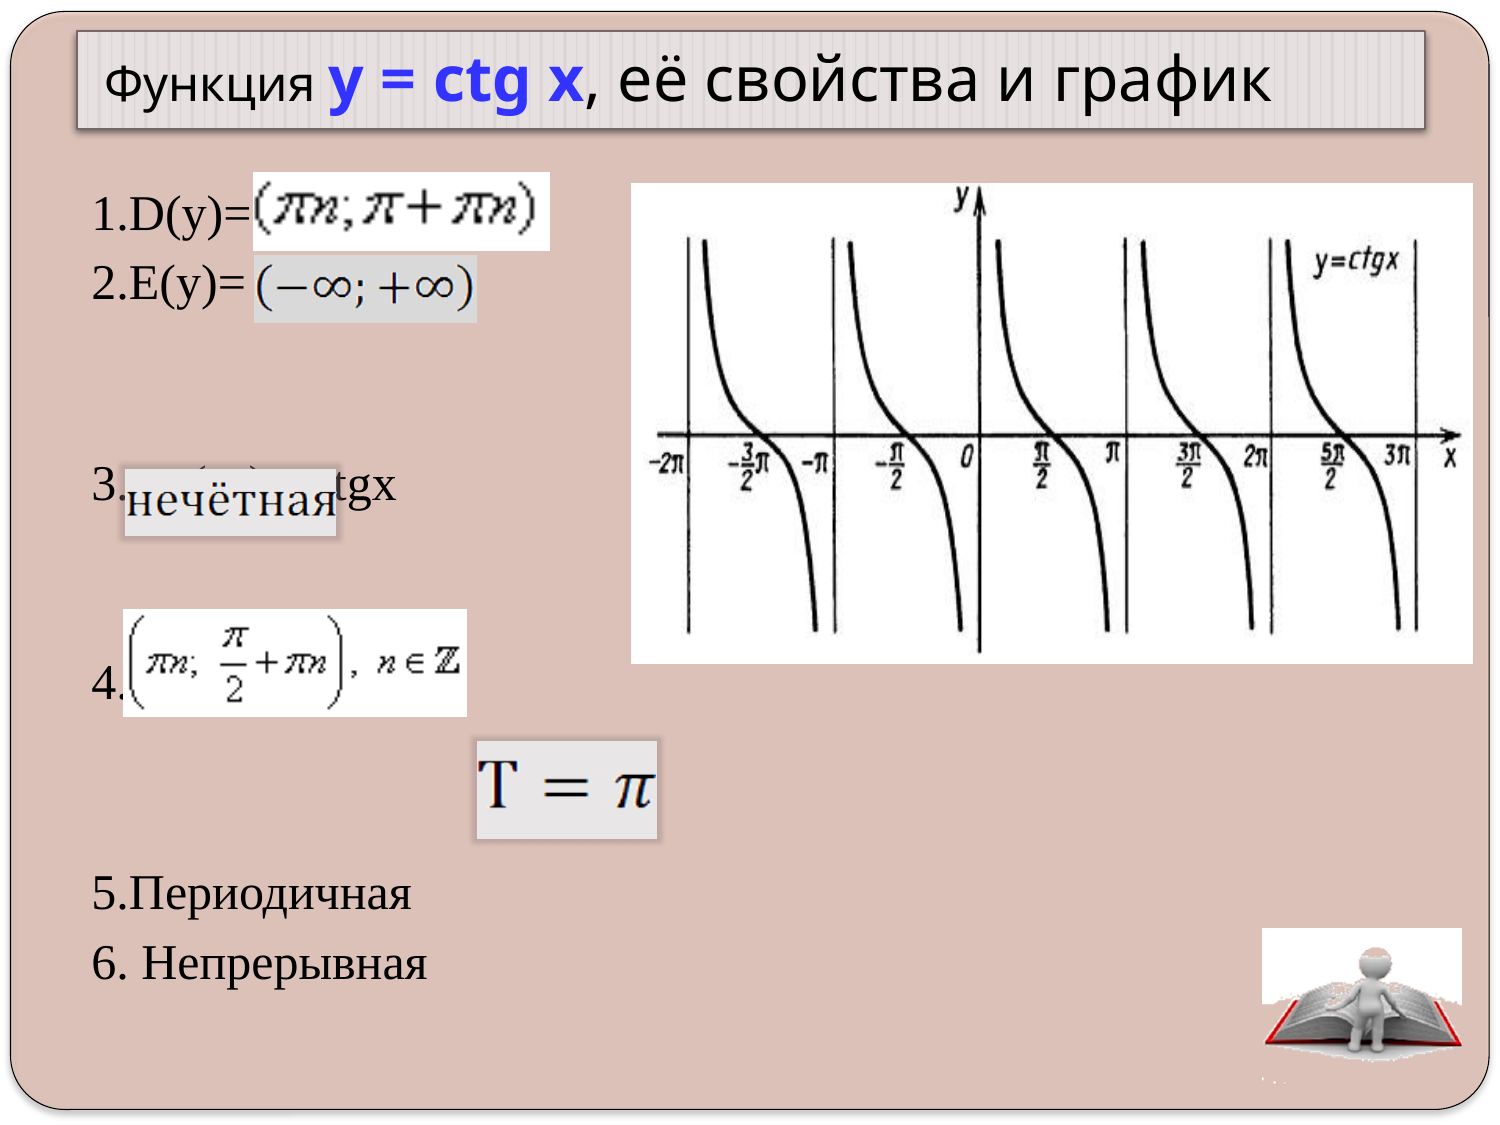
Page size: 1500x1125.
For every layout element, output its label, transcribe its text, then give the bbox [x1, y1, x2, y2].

picture [1262, 928, 1463, 1085]
title Функция y = сtg x, её свойства и график [76, 30, 1426, 130]
picture [253, 172, 550, 251]
picture [124, 468, 337, 537]
picture [631, 182, 1473, 664]
picture [123, 609, 467, 717]
picture [253, 255, 478, 323]
picture [477, 741, 657, 839]
text_box 1.D(y)= 2.E(y)= 3.ctg(-x)=-ctgx 4.Убывает на 5.Периодичная 6. Непрерывная [76, 172, 835, 985]
